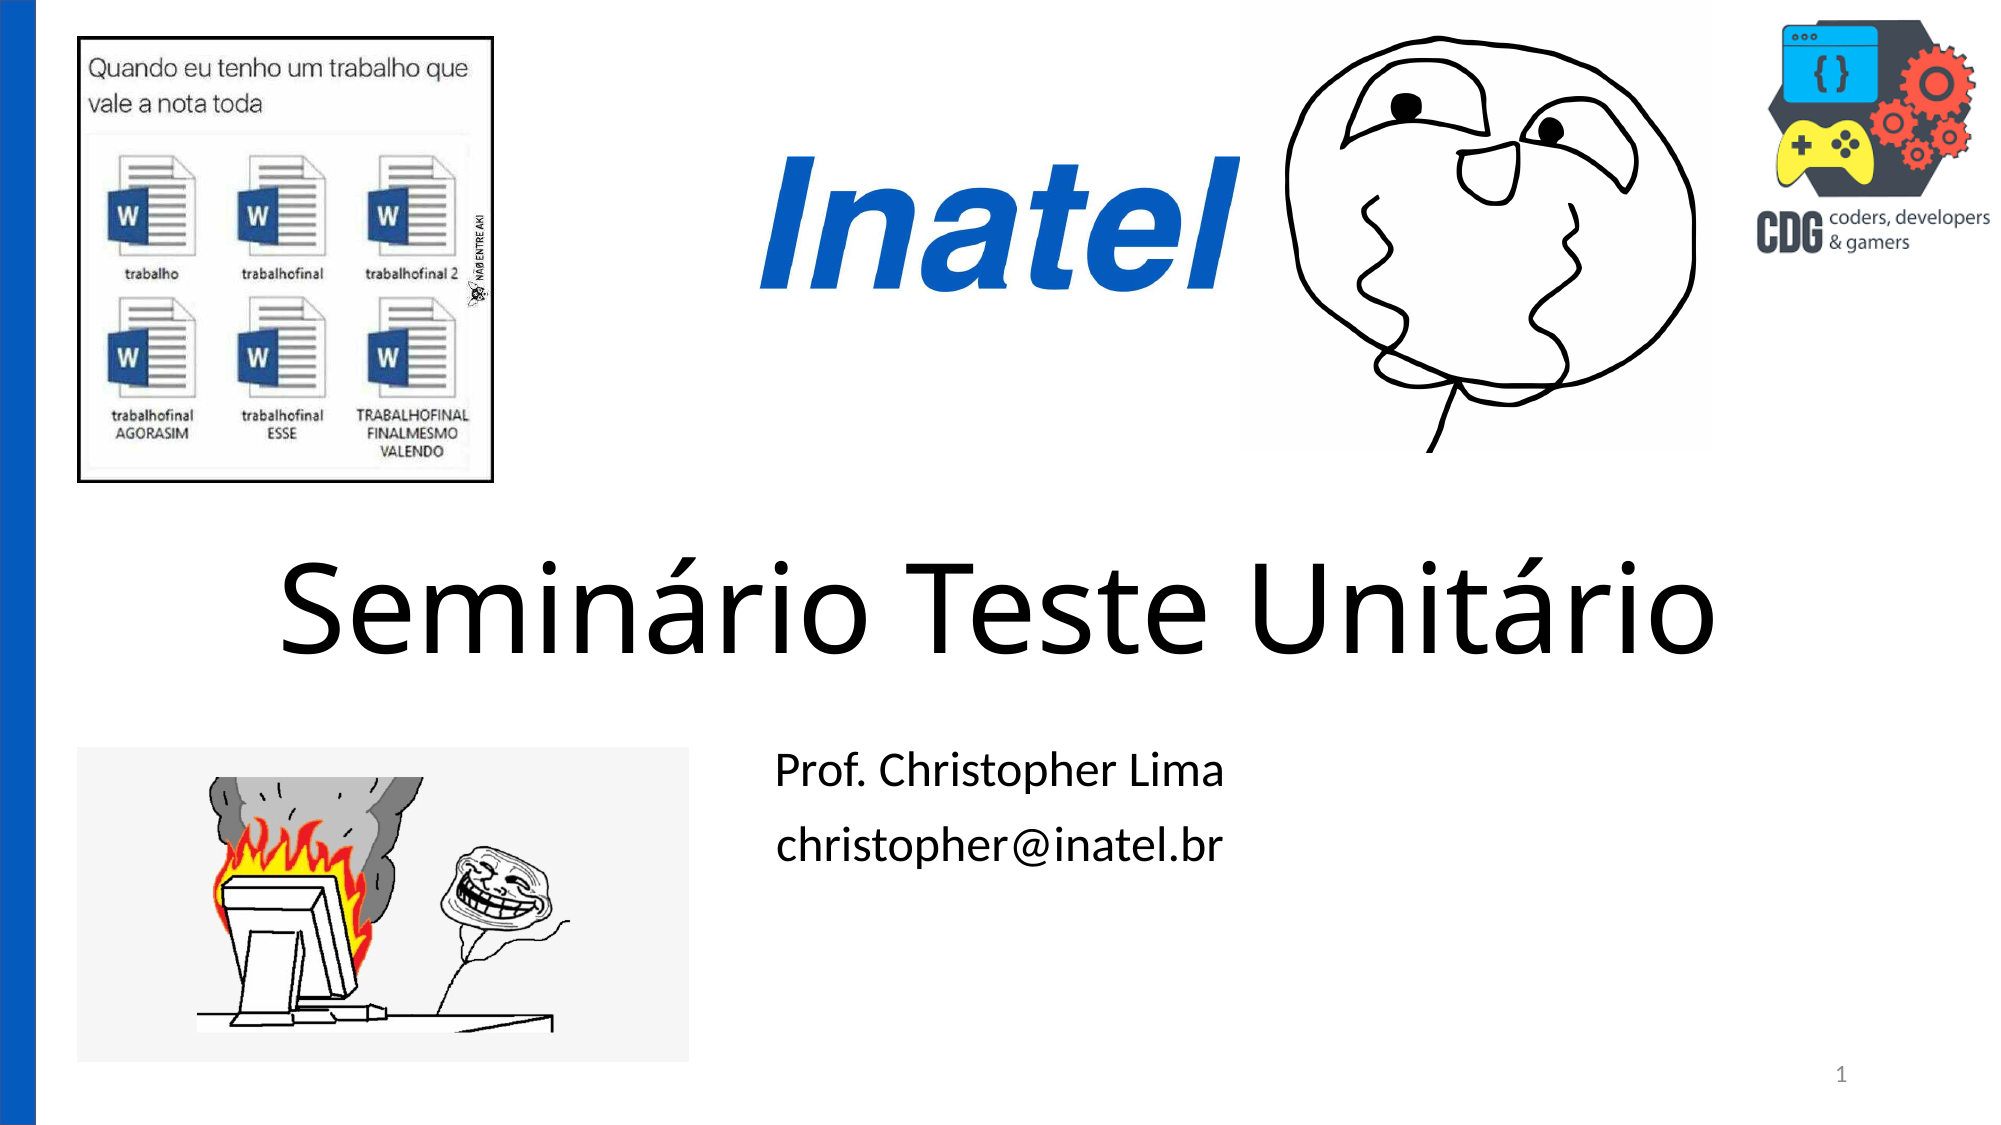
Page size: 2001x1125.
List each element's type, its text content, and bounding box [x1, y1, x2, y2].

picture [759, 0, 1713, 453]
slide_number 1 [1412, 1042, 1863, 1103]
picture [77, 36, 494, 483]
picture [77, 747, 689, 1062]
text_box [0, 0, 36, 1125]
picture [1745, 10, 2000, 266]
title Seminário Teste Unitário [249, 482, 1750, 689]
subtitle Prof. Christopher Lima christopher@inatel.br [249, 735, 1750, 1008]
